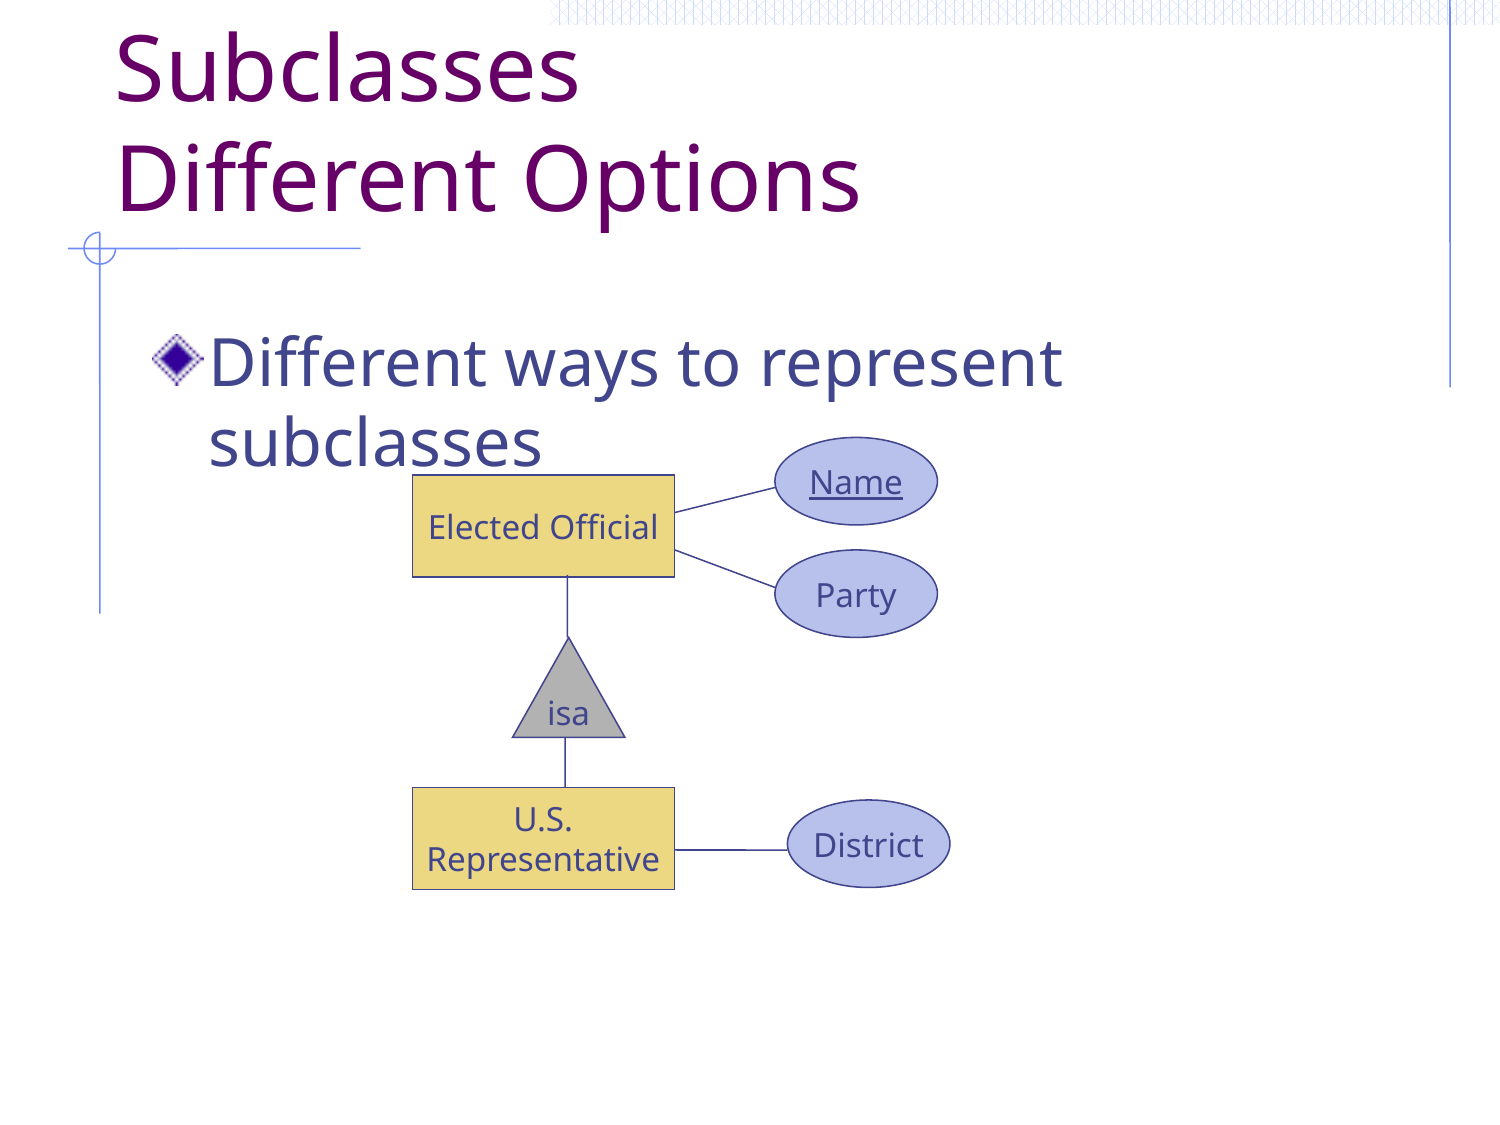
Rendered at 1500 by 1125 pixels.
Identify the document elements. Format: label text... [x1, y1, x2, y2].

text_box Name [774, 437, 938, 525]
text_box District [787, 799, 950, 888]
title Subclasses Different Options [99, 50, 1375, 238]
text_box Elected Official [412, 474, 675, 578]
picture [152, 334, 204, 386]
text_box isa [512, 637, 625, 738]
text_box Party [774, 549, 938, 638]
text_box U.S. Representative [412, 787, 675, 890]
list Different ways to represent subclasses [137, 312, 1413, 988]
